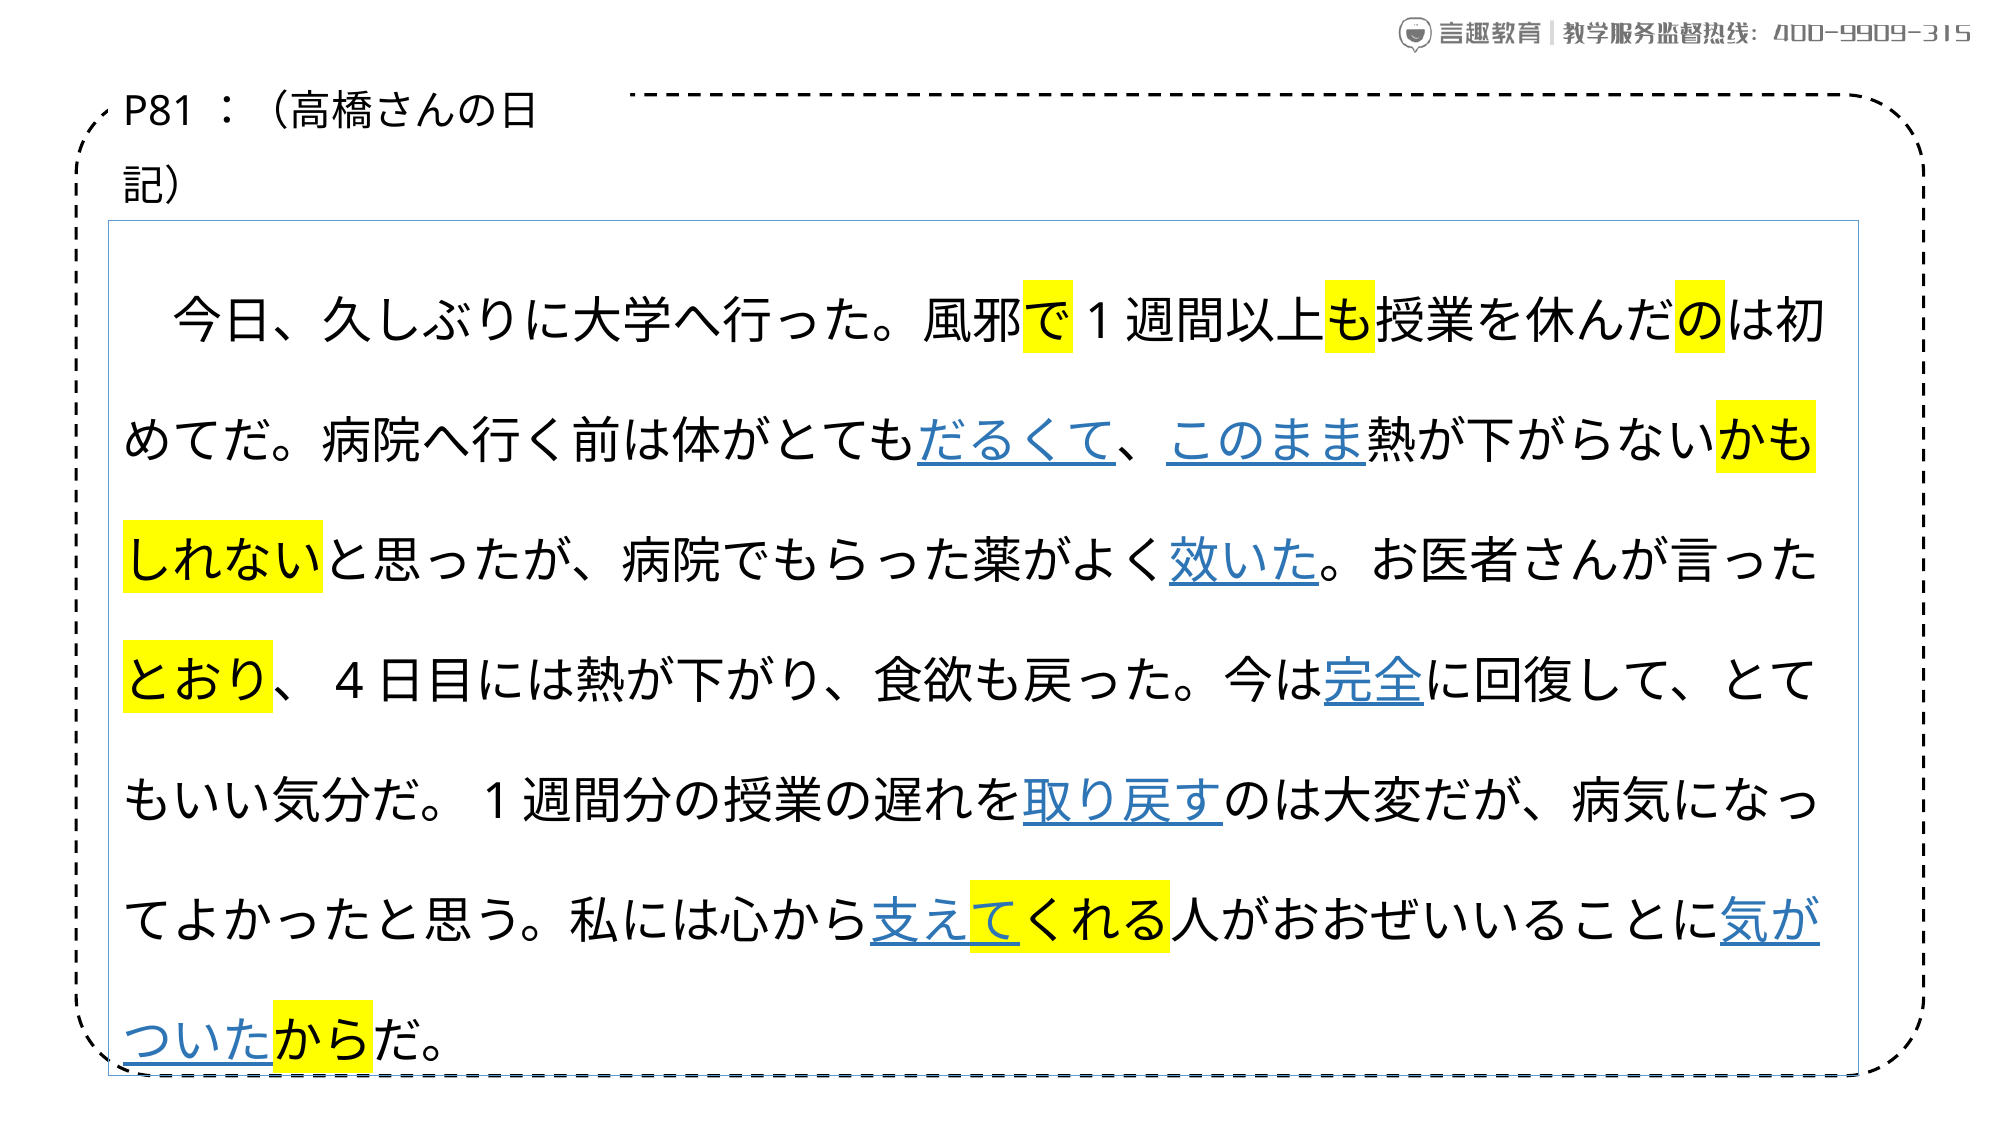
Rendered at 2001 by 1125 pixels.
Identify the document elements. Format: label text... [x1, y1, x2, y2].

text_box P81：（高橋さんの日記） [108, 51, 631, 216]
text_box [76, 94, 1924, 1075]
text_box 今日、久しぶりに大学へ行った。風邪で1週間以上も授業を休んだのは初めてだ。病院へ行く前は体がとてもだるくて、このまま熱が下がらないかもしれないと思ったが、病院でもらった薬がよく效いた。お医者さんが言ったとおり、4日目には熱が下がり、食欲も戻った。今は完全に回復して、とてもいい気分だ。1週間分の授業の遅れを取り戻すのは大変だが、病気になってよかったと思う。私には心から支えてくれる人がおおぜいいることに気がついたからだ。 [108, 220, 1859, 1076]
